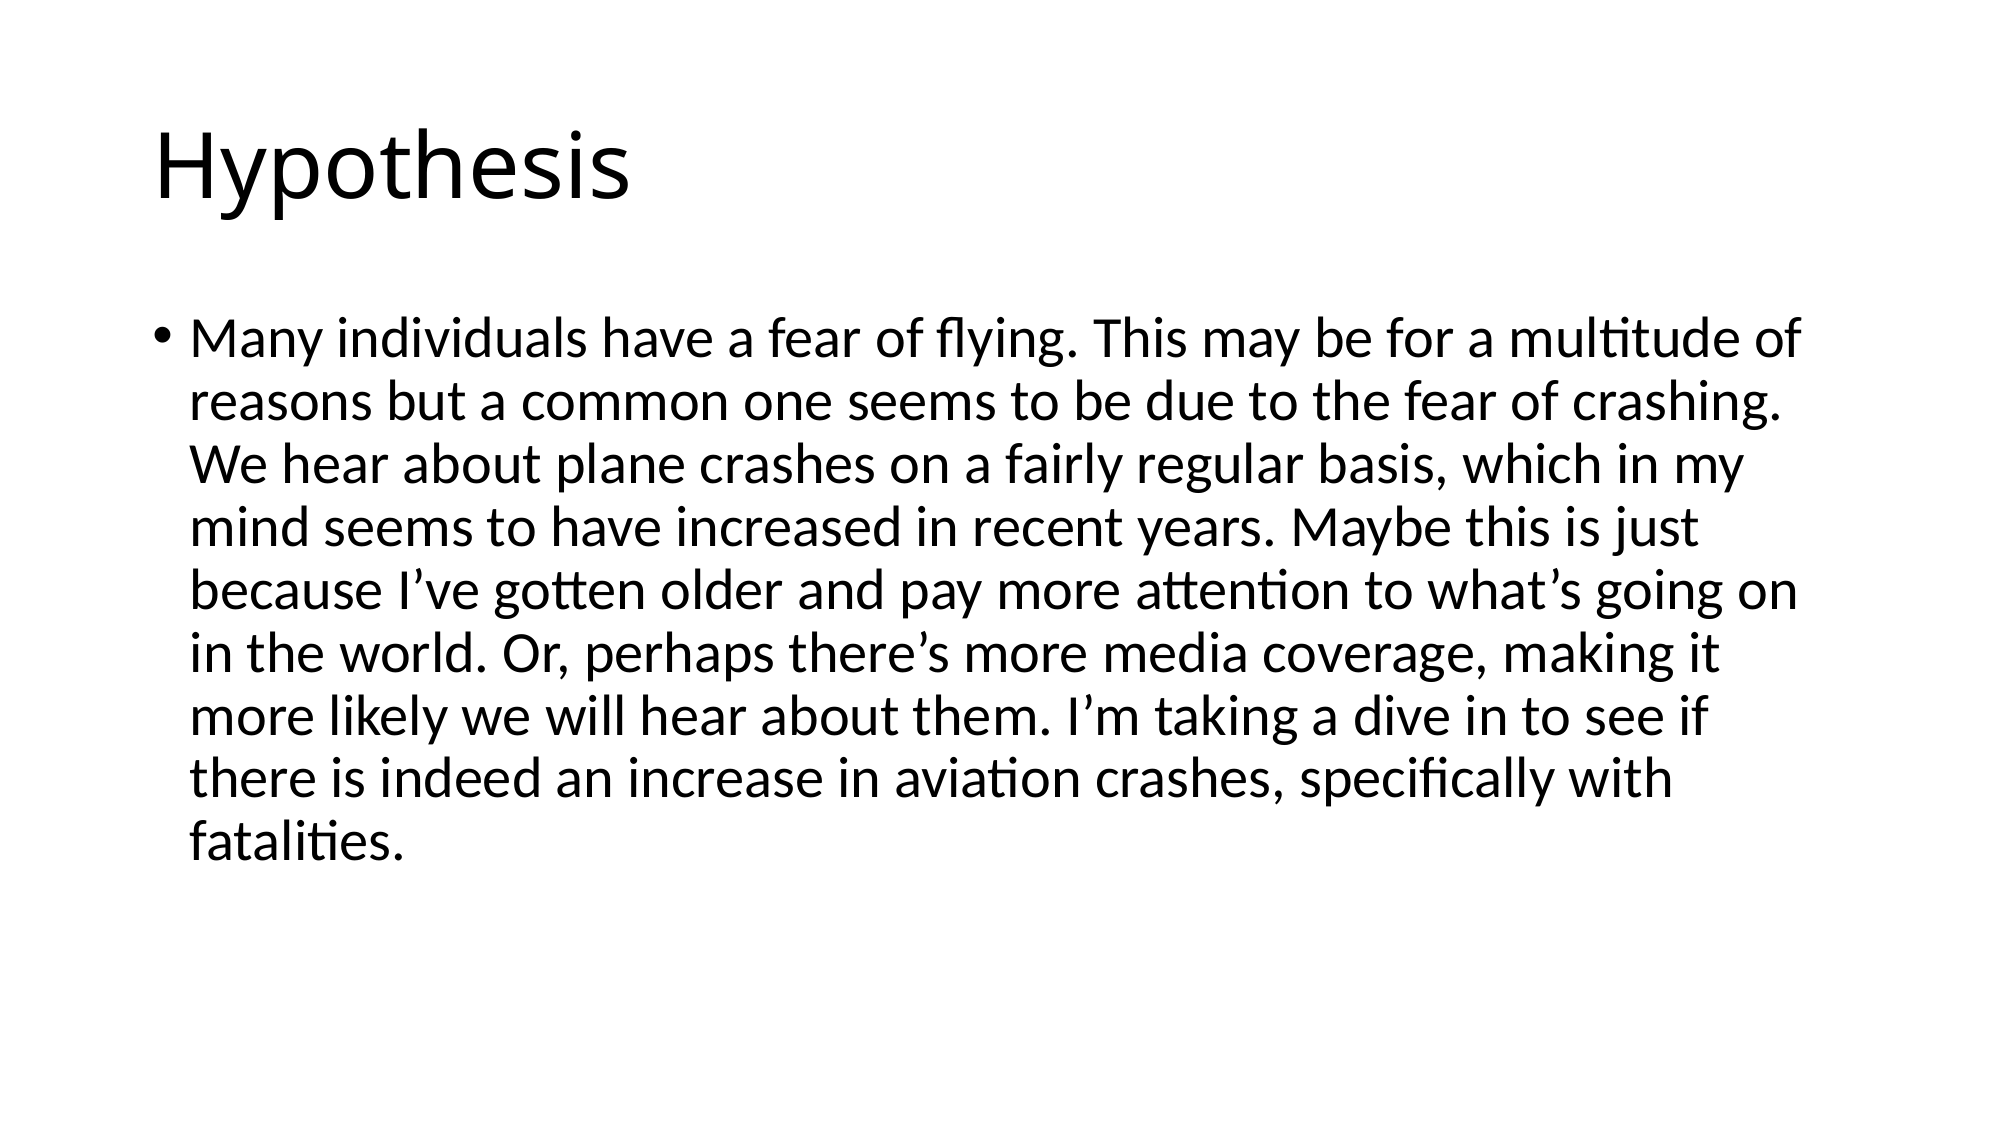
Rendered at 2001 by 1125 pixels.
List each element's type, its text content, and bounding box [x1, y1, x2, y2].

list Many individuals have a fear of flying. This may be for a multitude of reasons but a common one seems to be due to the fear of crashing. We hear about plane crashes on a fairly regular basis, which in my mind seems to have increased in recent years. Maybe this is just because I’ve gotten older and pay more attention to what’s going on in the world. Or, perhaps there’s more media coverage, making it more likely we will hear about them. I’m taking a dive in to see if there is indeed an increase in aviation crashes, specifically with fatalities. [137, 299, 1863, 1014]
title Hypothesis [137, 59, 1863, 278]
